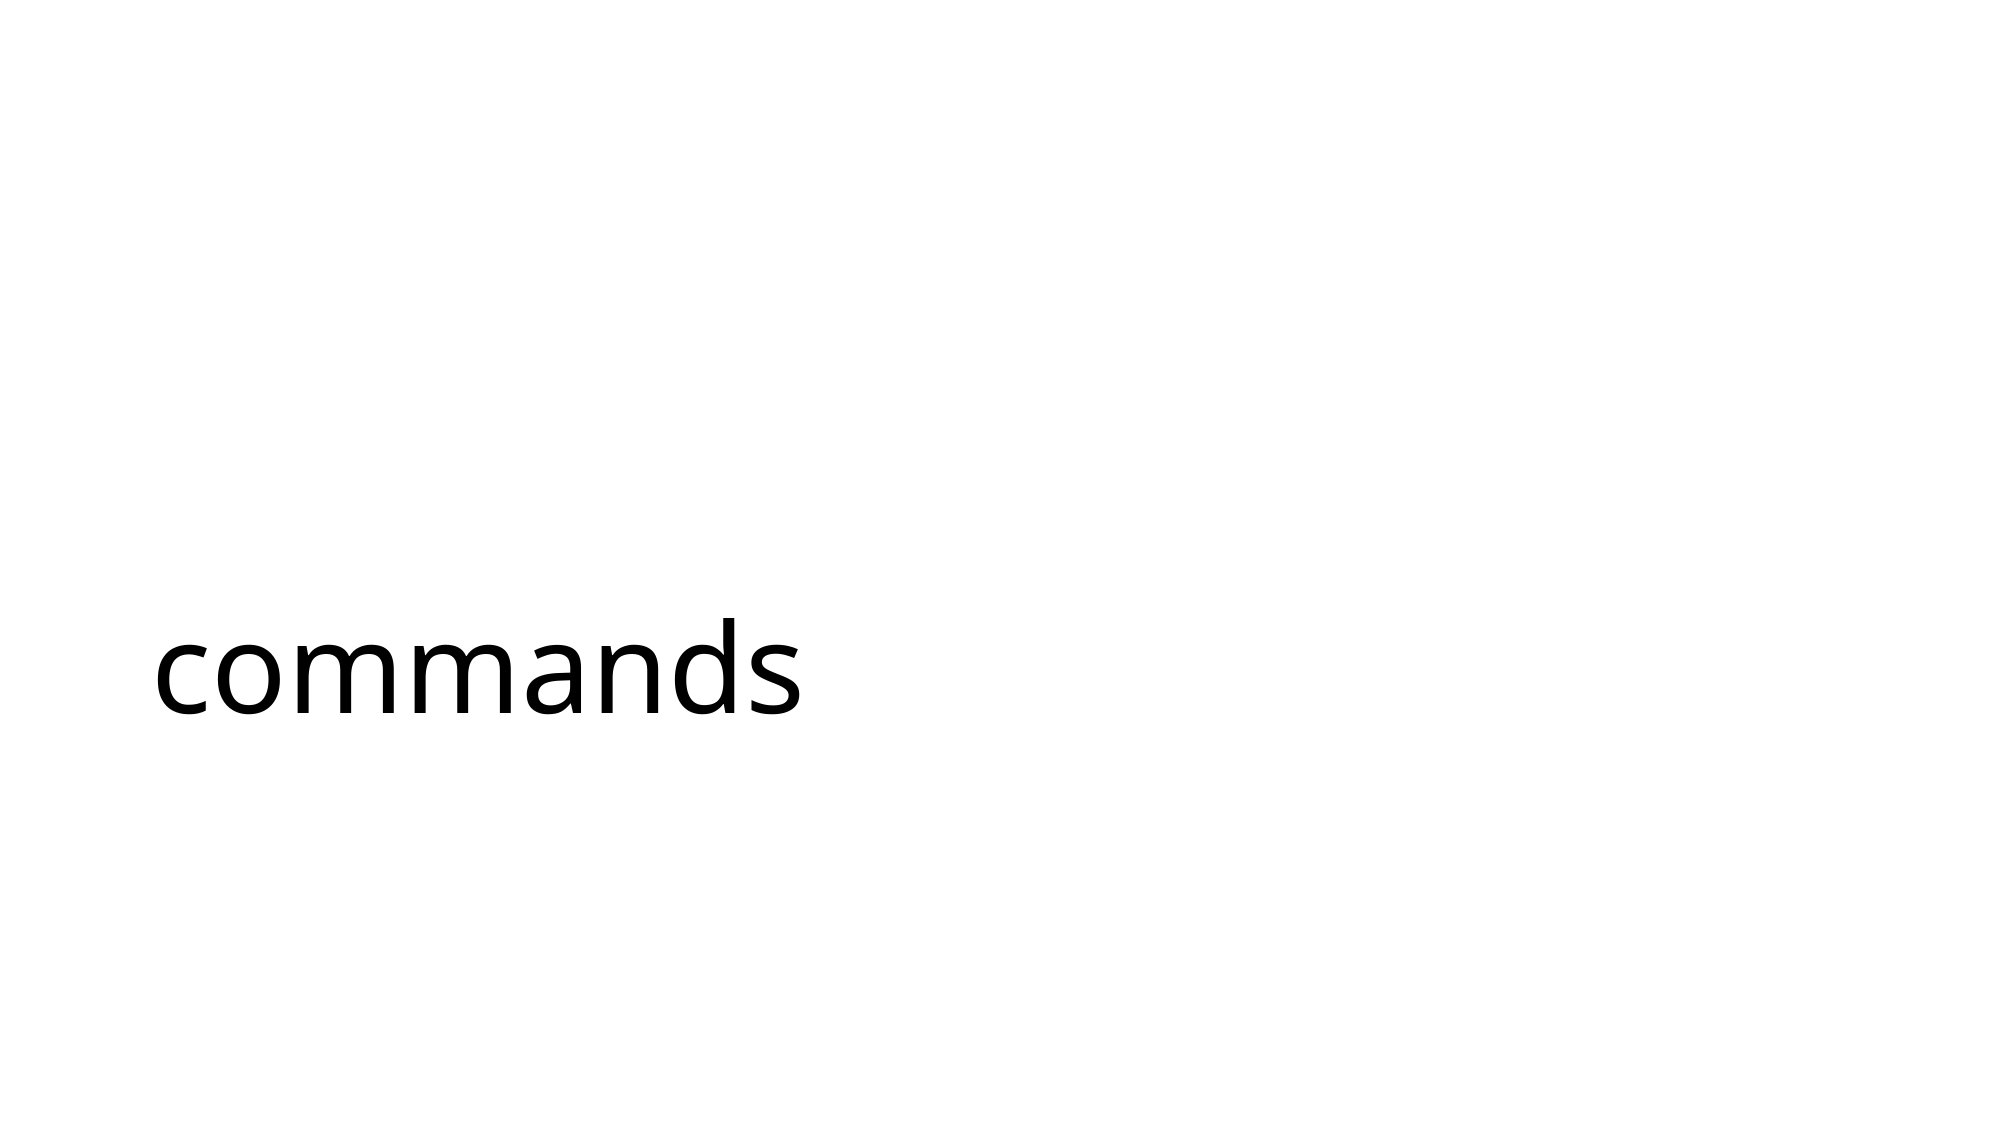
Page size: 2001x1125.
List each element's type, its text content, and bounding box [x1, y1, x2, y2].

title commands [136, 280, 1862, 749]
